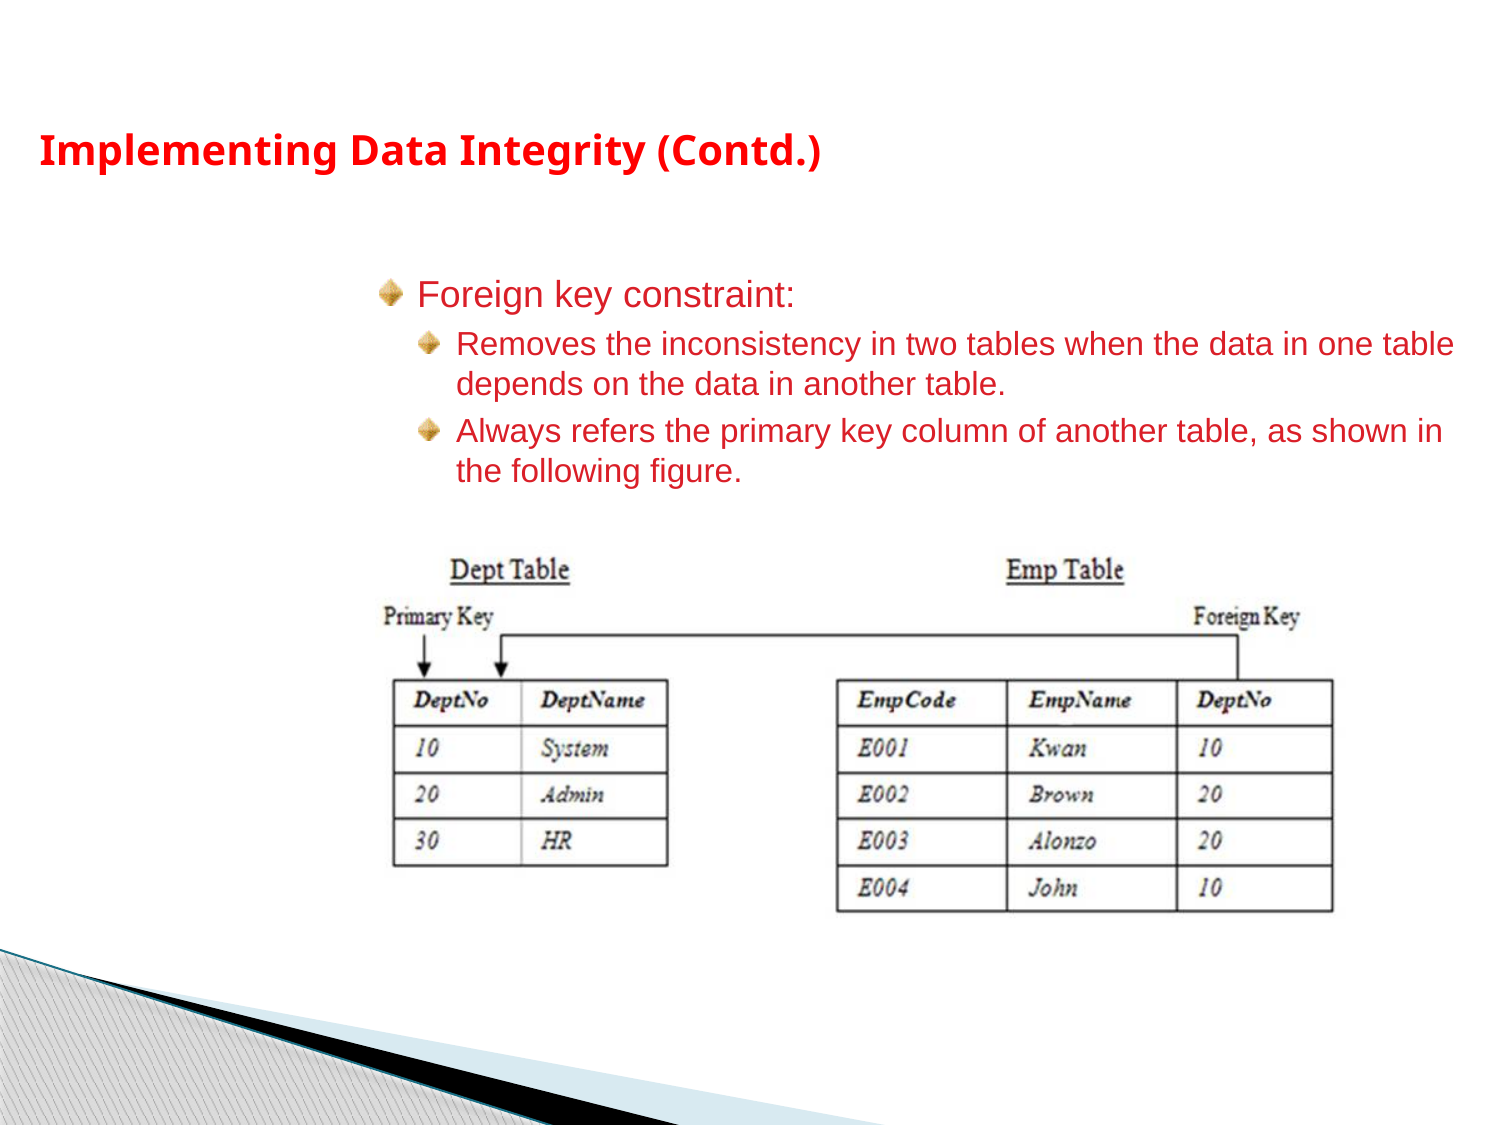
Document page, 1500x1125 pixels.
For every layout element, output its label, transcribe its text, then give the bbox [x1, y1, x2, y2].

picture [374, 537, 1427, 982]
picture [379, 278, 403, 306]
picture [418, 417, 440, 441]
picture [418, 330, 440, 354]
list Foreign key constraint: Removes the inconsistency in two tables when the data in one table depends on the data in another table. Always refers the primary key column of another table, as shown in the following figure. [300, 262, 1500, 525]
text_box Implementing Data Integrity (Contd.) [24, 116, 1463, 182]
